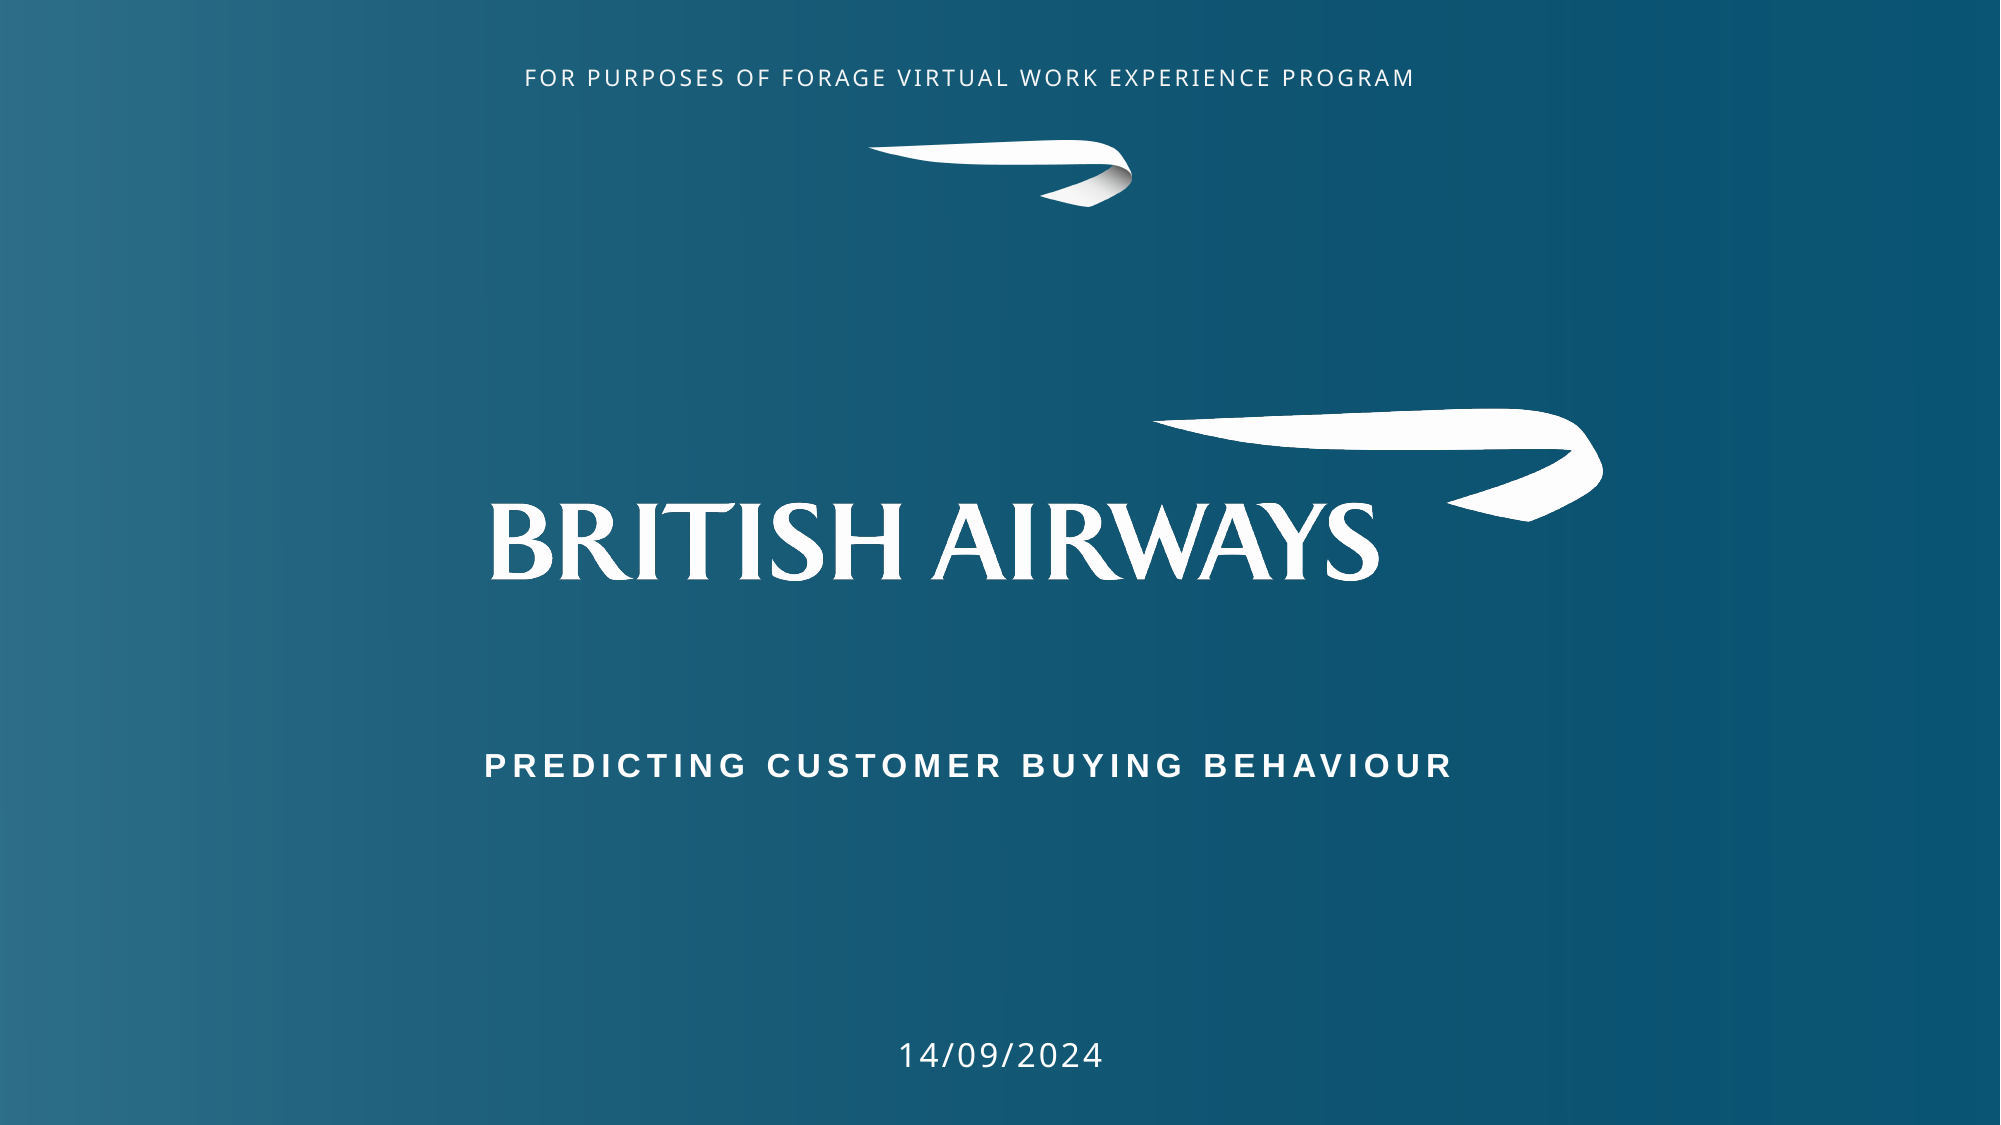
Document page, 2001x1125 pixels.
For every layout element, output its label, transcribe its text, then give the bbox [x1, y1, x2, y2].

picture [488, 407, 1604, 583]
list 14/09/2024 [249, 718, 1750, 1125]
picture [868, 140, 1132, 207]
subtitle Predicting customer buying behaviour [186, 677, 1750, 851]
